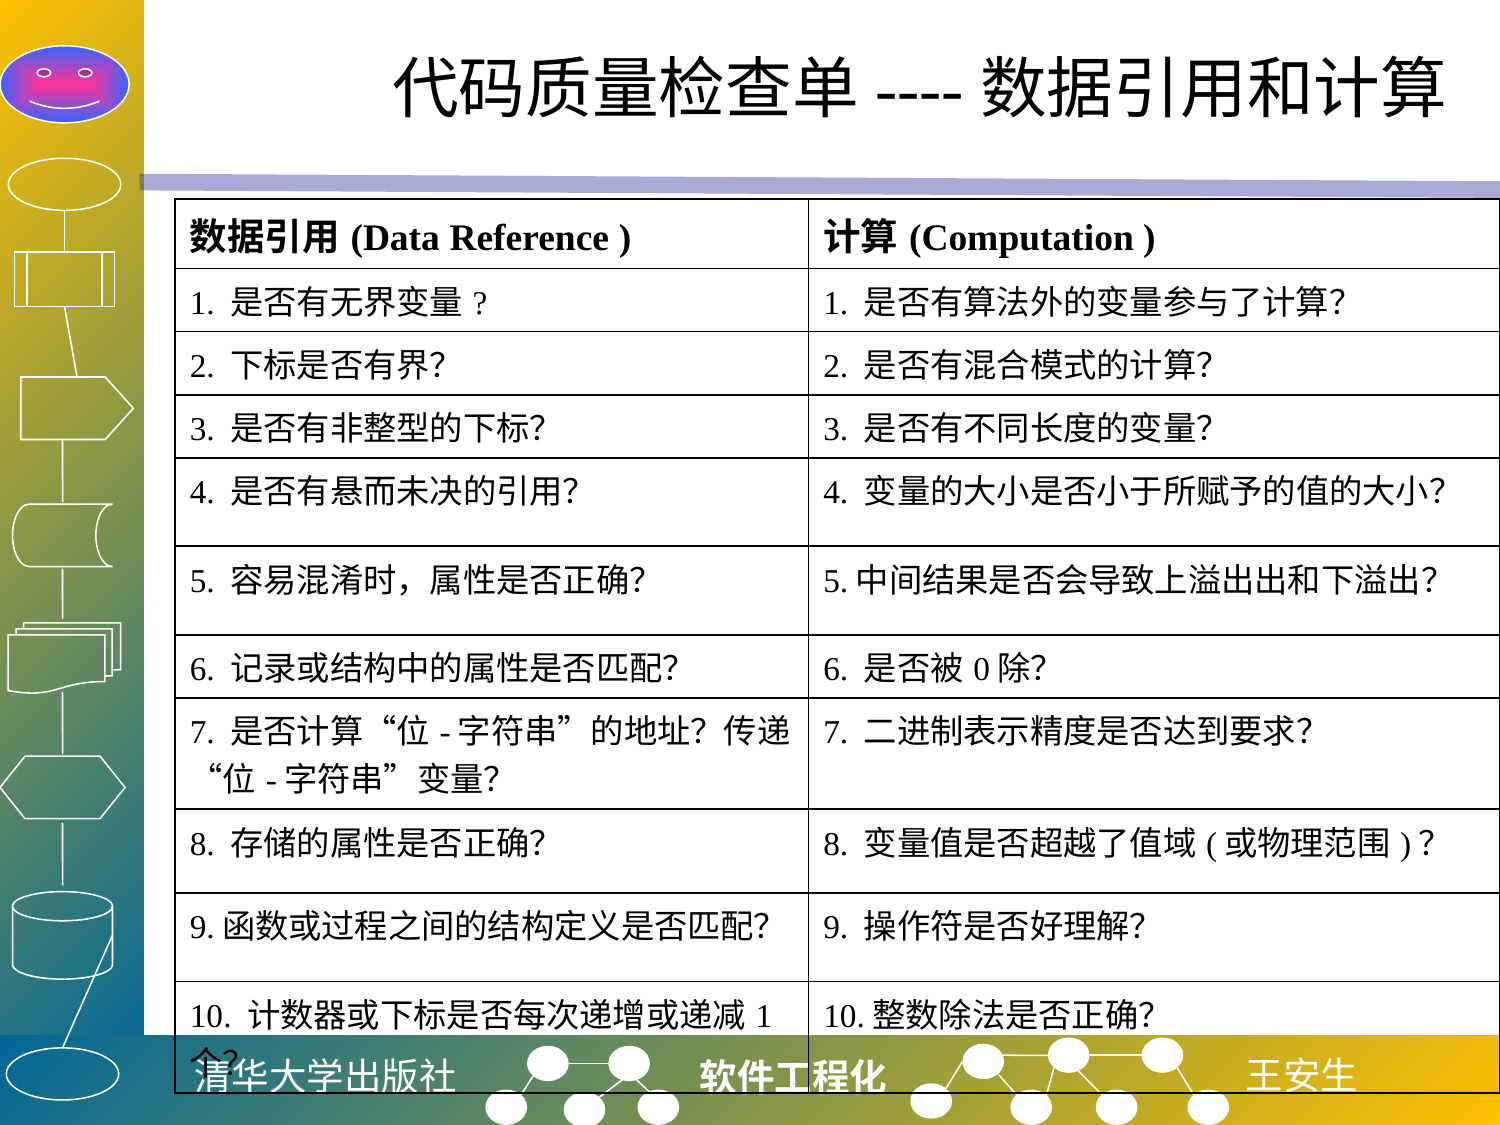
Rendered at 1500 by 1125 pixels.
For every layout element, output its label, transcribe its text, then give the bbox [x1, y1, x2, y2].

table_cell 3. 是否有非整型的下标？ [176, 396, 808, 457]
table_header 计算(Computation ) [809, 200, 1499, 268]
table_cell 4. 是否有悬而未决的引用？ [176, 459, 808, 545]
table_cell 3. 是否有不同长度的变量？ [809, 396, 1499, 457]
table_cell 6. 是否被0除？ [809, 636, 1499, 697]
table_cell 1. 是否有无界变量? [176, 269, 808, 331]
table_cell 5. 容易混淆时，属性是否正确？ [176, 547, 808, 634]
table_cell 7. 二进制表示精度是否达到要求？ [809, 699, 1499, 808]
table_cell 9. 操作符是否好理解？ [809, 894, 1499, 981]
table_cell 10. 计数器或下标是否每次递增或递减1个？ [176, 982, 808, 1092]
table_cell 5.中间结果是否会导致上溢出出和下溢出？ [809, 547, 1499, 634]
table_cell 8. 变量值是否超越了值域(或物理范围)？ [809, 810, 1499, 892]
table_cell 7. 是否计算“位-字符串”的地址？传递“位-字符串”变量？ [176, 699, 808, 808]
table_cell 6. 记录或结构中的属性是否匹配？ [176, 636, 808, 697]
table_cell 2. 是否有混合模式的计算？ [809, 332, 1499, 394]
table_cell 2. 下标是否有界？ [176, 332, 808, 394]
table_header 数据引用(Data Reference ) [176, 200, 808, 268]
table_cell 10.整数除法是否正确？ [809, 982, 1499, 1092]
table_cell 1. 是否有算法外的变量参与了计算？ [809, 269, 1499, 331]
table_cell 8. 存储的属性是否正确？ [176, 810, 808, 892]
title 代码质量检查单----数据引用和计算 [187, 24, 1463, 147]
table_cell 4. 变量的大小是否小于所赋予的值的大小？ [809, 459, 1499, 545]
table_cell 9.函数或过程之间的结构定义是否匹配？ [176, 894, 808, 981]
